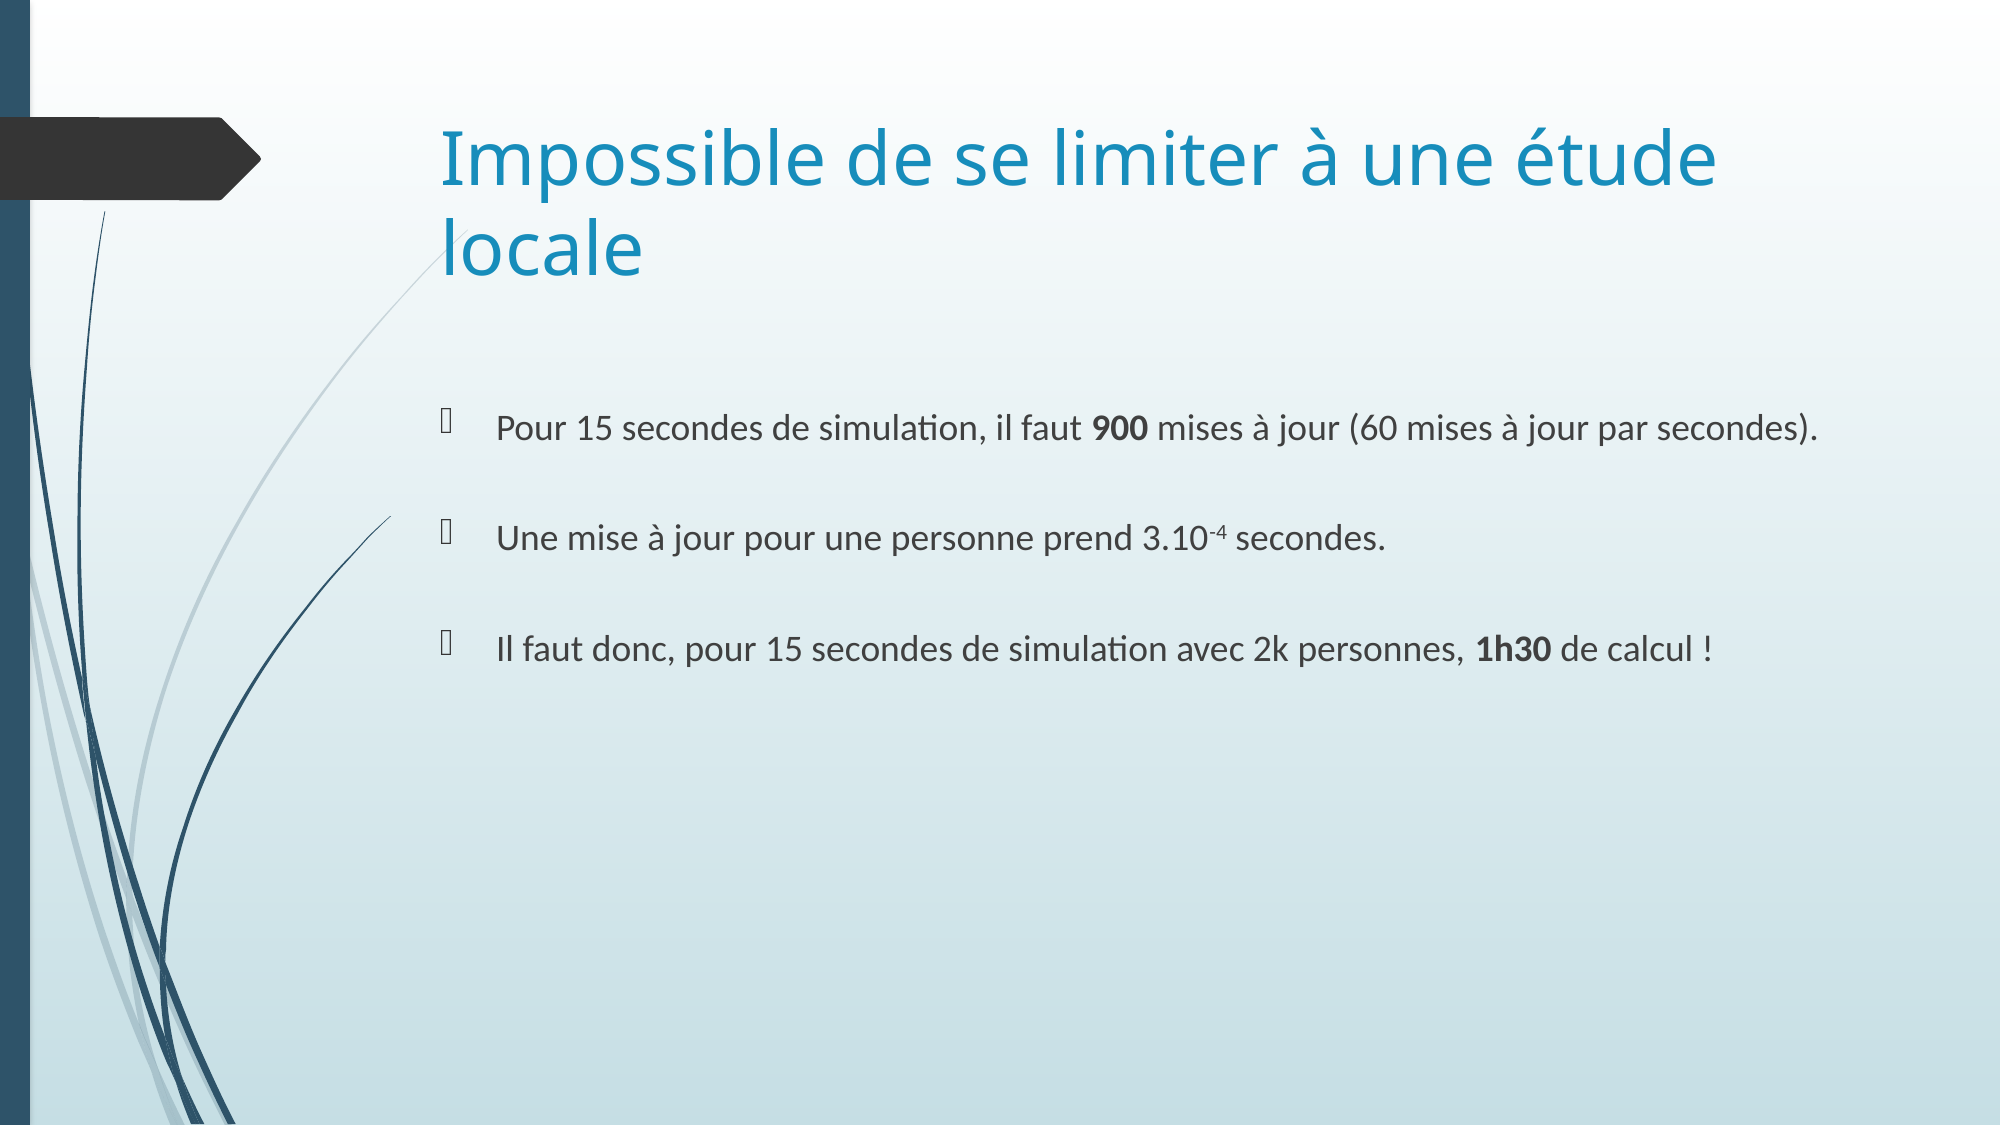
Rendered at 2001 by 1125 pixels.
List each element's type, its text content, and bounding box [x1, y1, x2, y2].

title Impossible de se limiter à une étude locale [425, 102, 1888, 313]
list Pour 15 secondes de simulation, il faut 900 mises à jour (60 mises à jour par secondes). Une mise à jour pour une personne prend 3.10-4 secondes. Il faut donc, pour 15 secondes de simulation avec 2k personnes, 1h30 de calcul ! [424, 350, 1888, 970]
